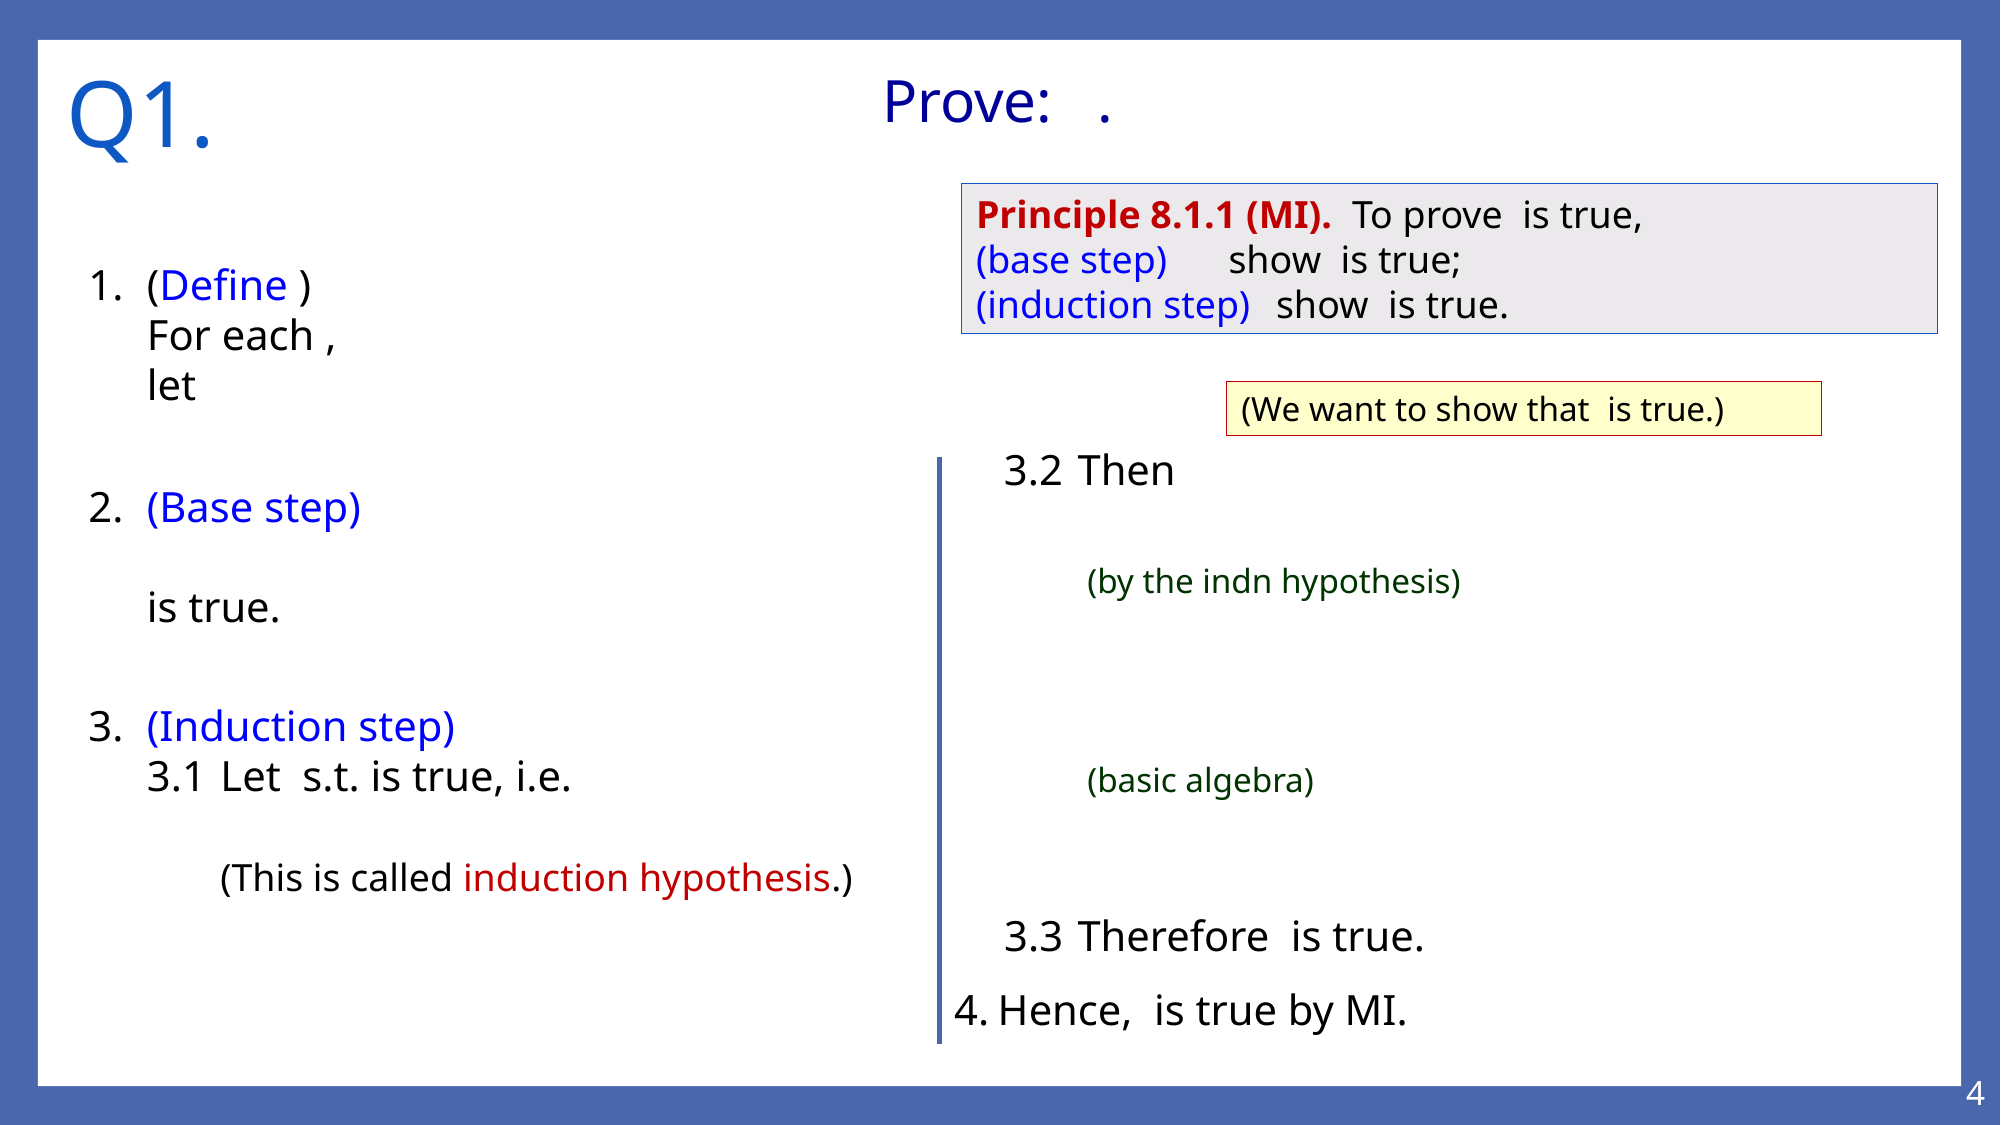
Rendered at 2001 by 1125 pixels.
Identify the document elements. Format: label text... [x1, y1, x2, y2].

slide_number 4 [1720, 1065, 2000, 1125]
title Q1. [51, 37, 268, 185]
